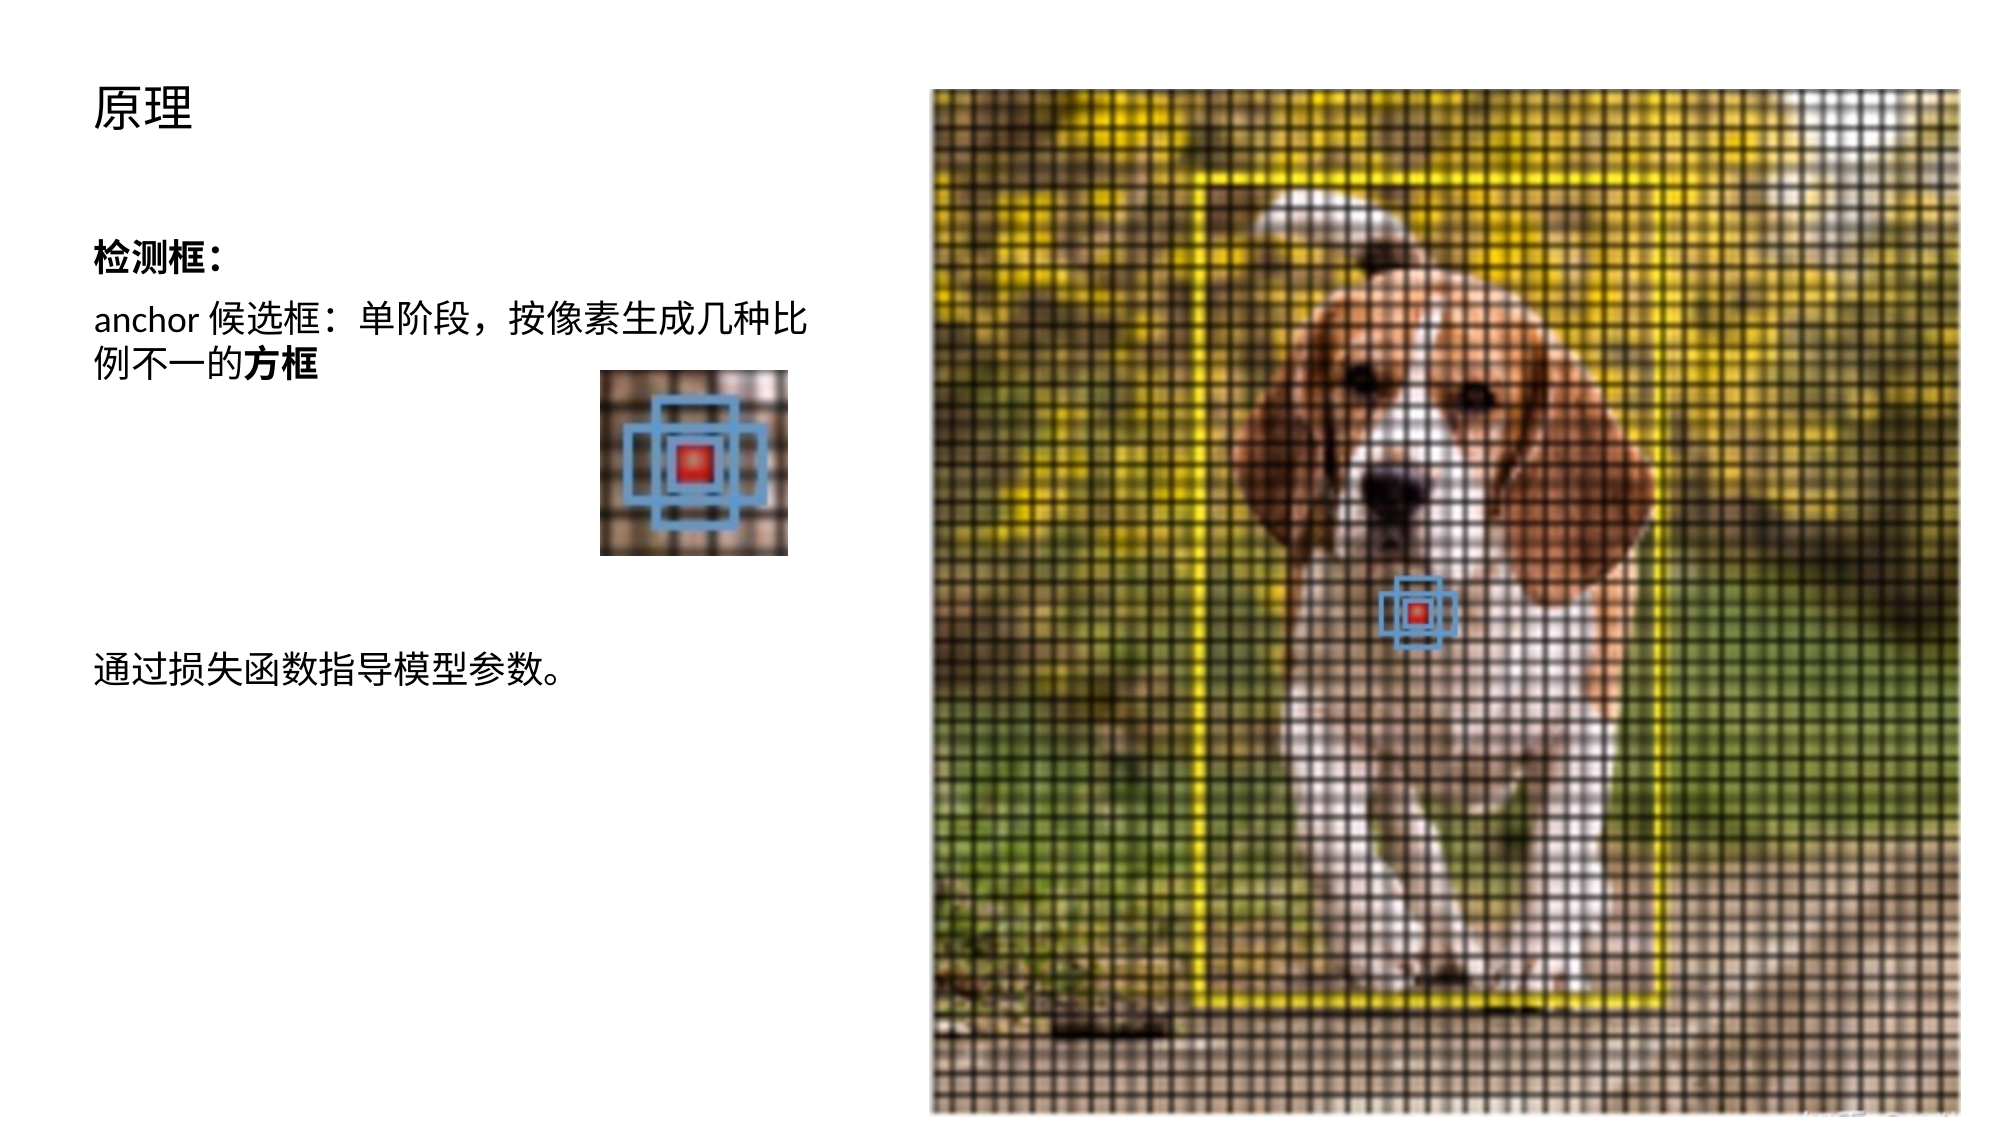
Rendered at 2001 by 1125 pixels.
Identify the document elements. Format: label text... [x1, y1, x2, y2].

picture [600, 370, 788, 556]
text_box 原理 [79, 68, 1100, 144]
picture [929, 89, 1961, 1117]
text_box 通过损失函数指导模型参数。 [79, 638, 832, 699]
text_box 检测框： [79, 227, 832, 287]
text_box anchor候选框：单阶段，按像素生成几种比例不一的方框 [79, 287, 832, 393]
